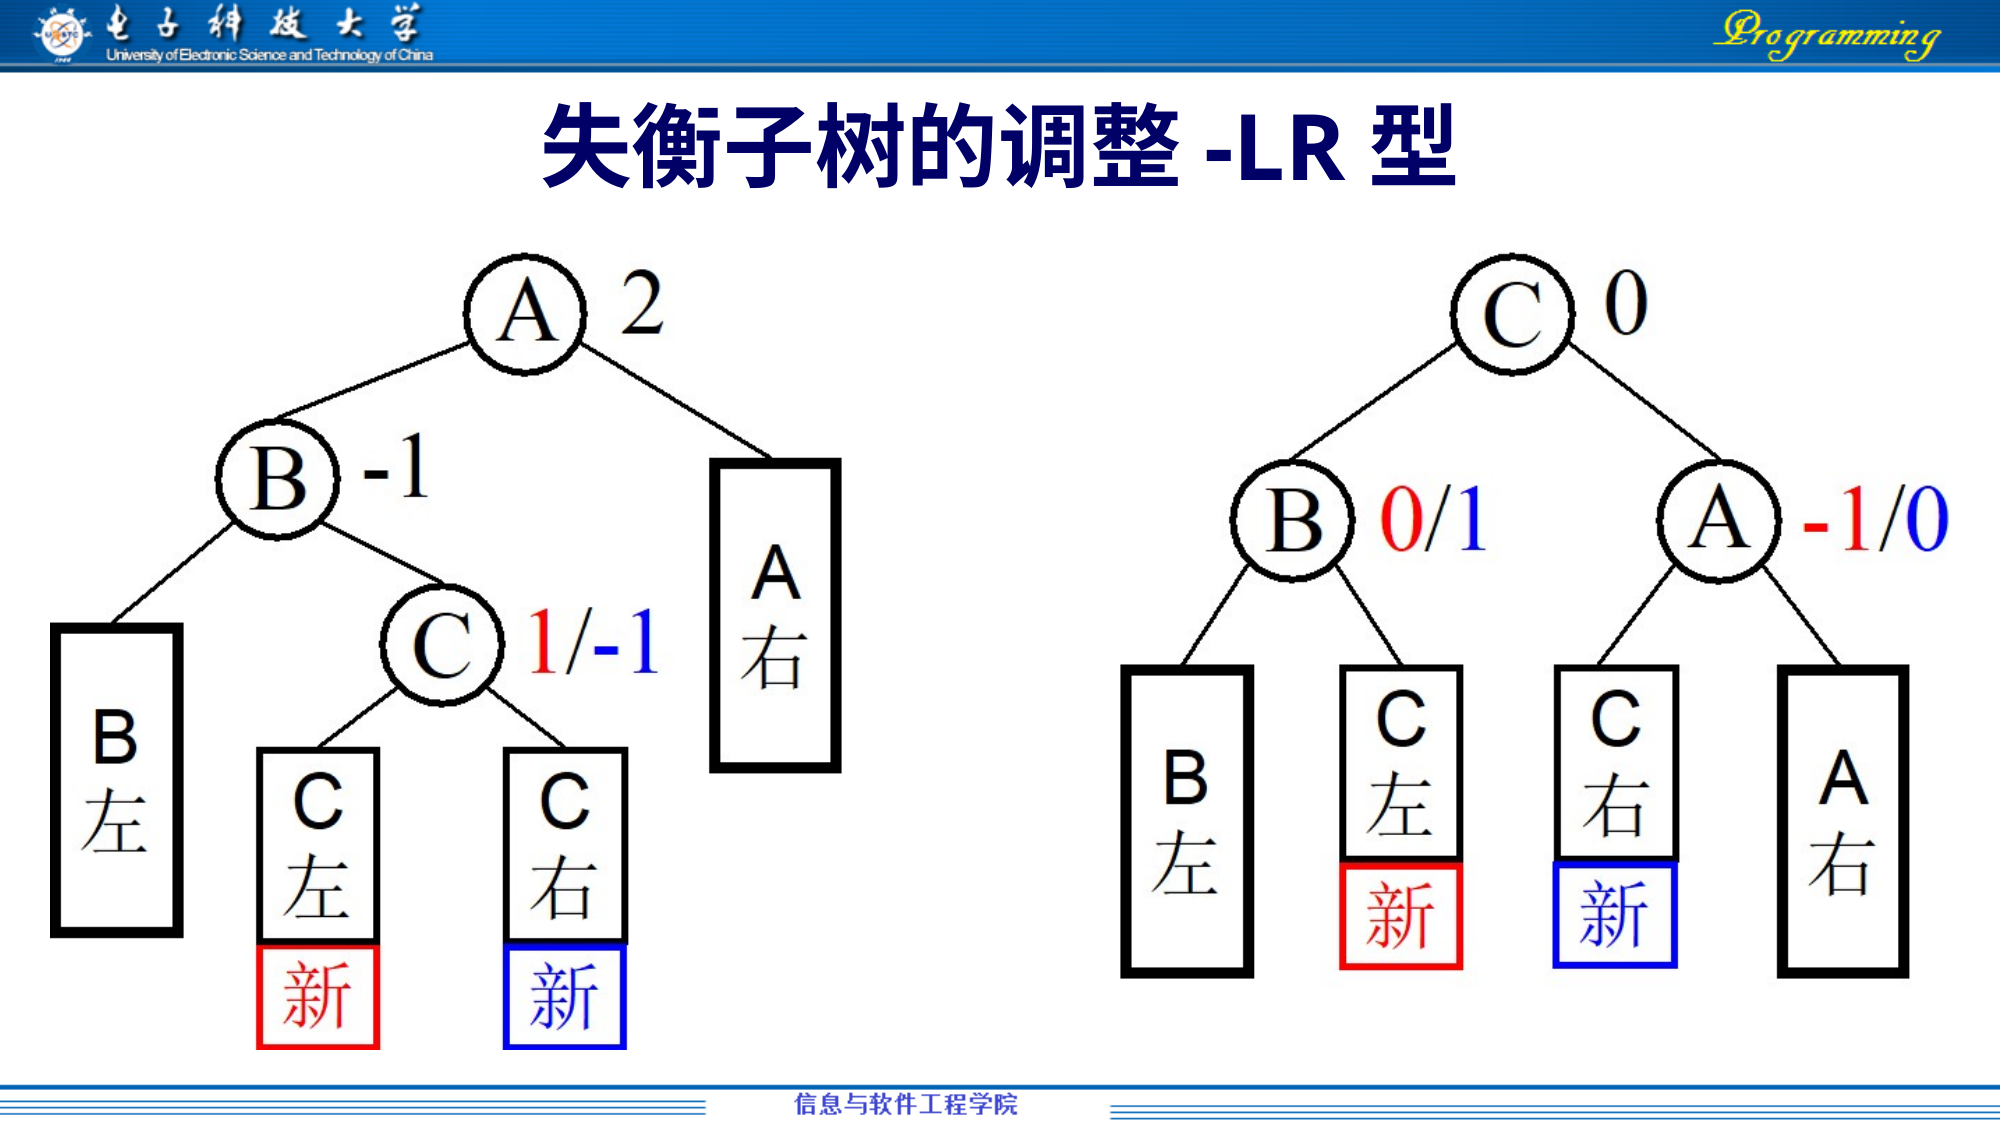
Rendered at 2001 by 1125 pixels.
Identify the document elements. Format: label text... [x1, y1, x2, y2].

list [49, 250, 1951, 1050]
picture [0, 0, 2000, 1125]
title 失衡子树的调整-LR型 [150, 87, 1850, 200]
